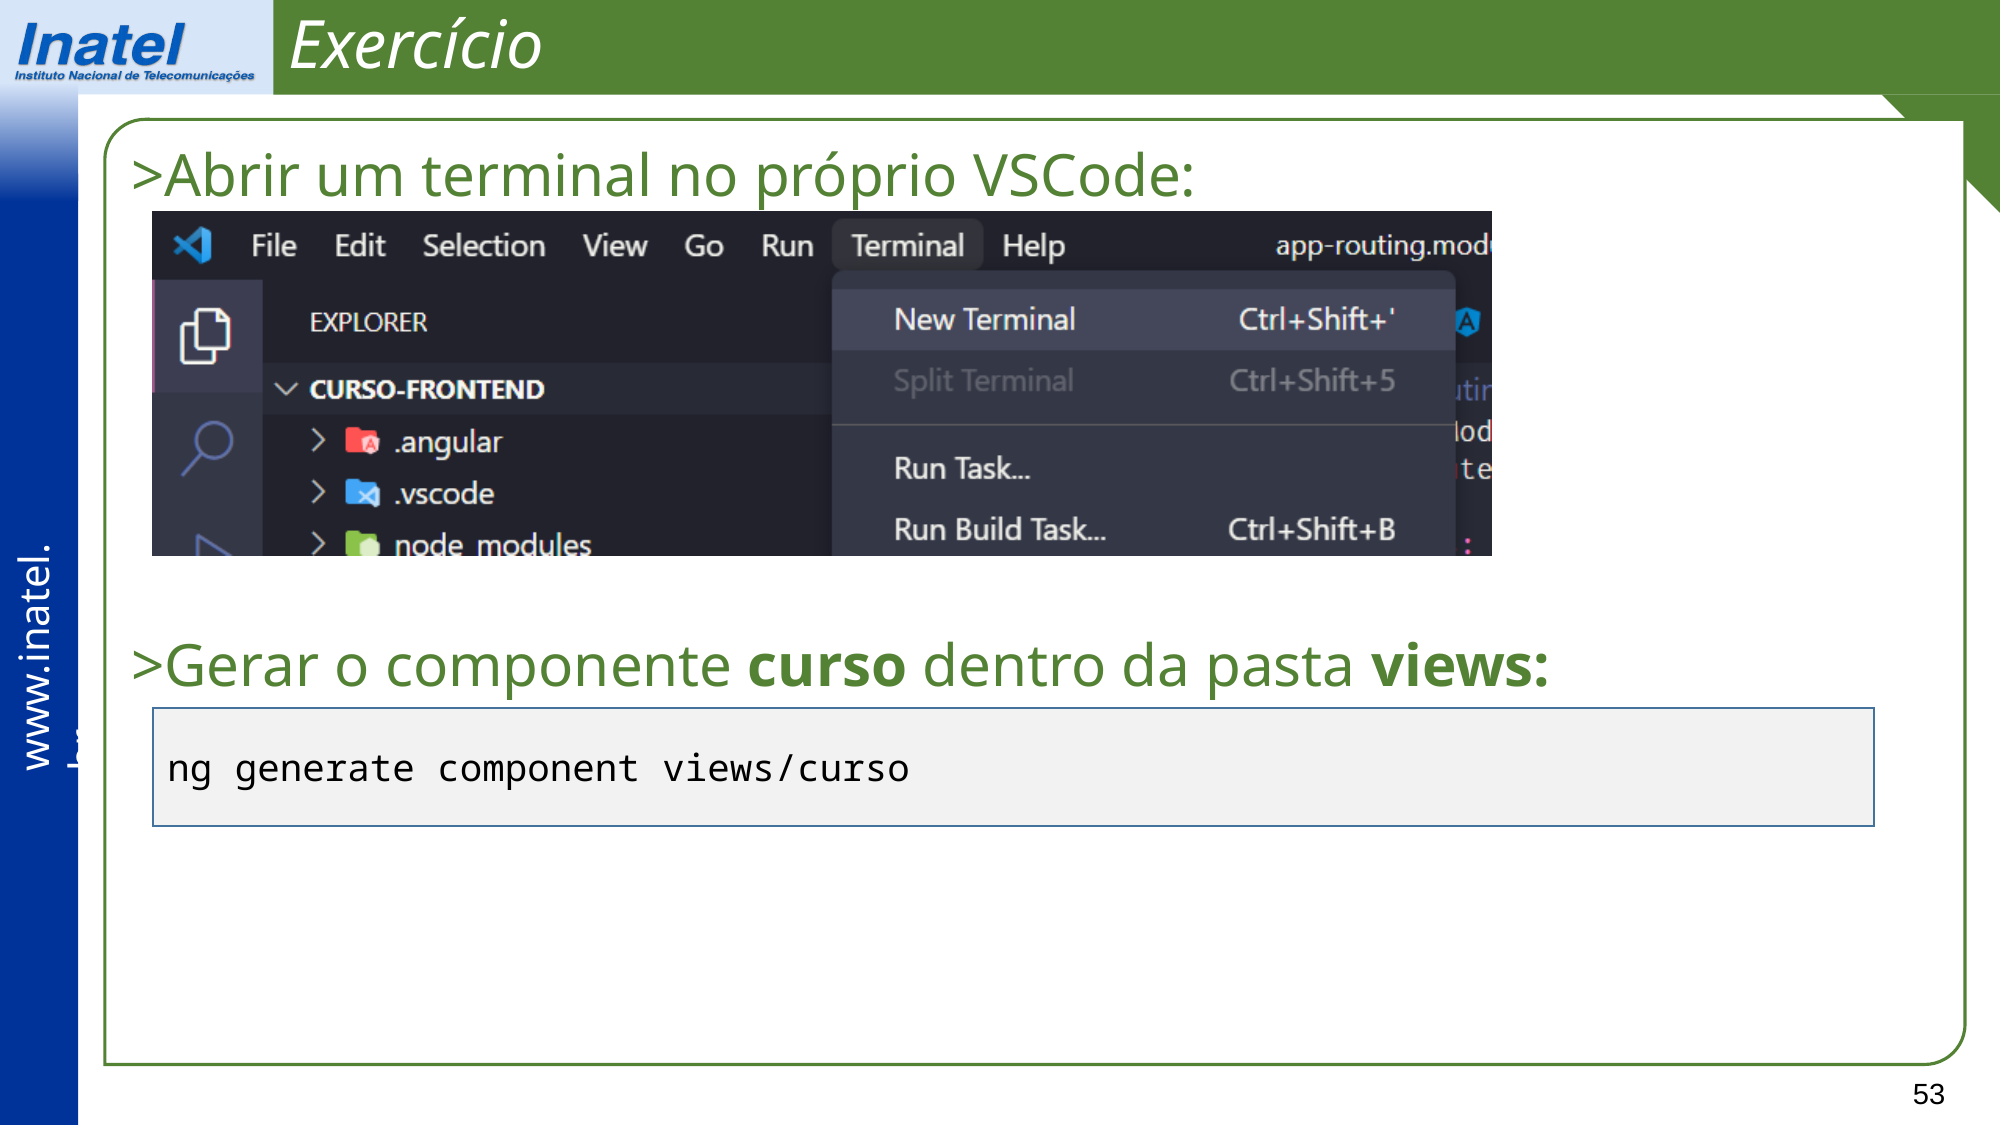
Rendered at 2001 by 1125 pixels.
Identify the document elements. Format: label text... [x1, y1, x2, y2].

text_box ng generate component views/curso [152, 707, 1875, 827]
text_box >Abrir um terminal no próprio VSCode: >Gerar o componente curso dentro da pasta views: [103, 117, 1967, 1067]
text_box Exercício [272, 0, 2000, 96]
picture [152, 211, 1492, 556]
picture [12, 20, 258, 85]
text_box [1881, 96, 2000, 215]
